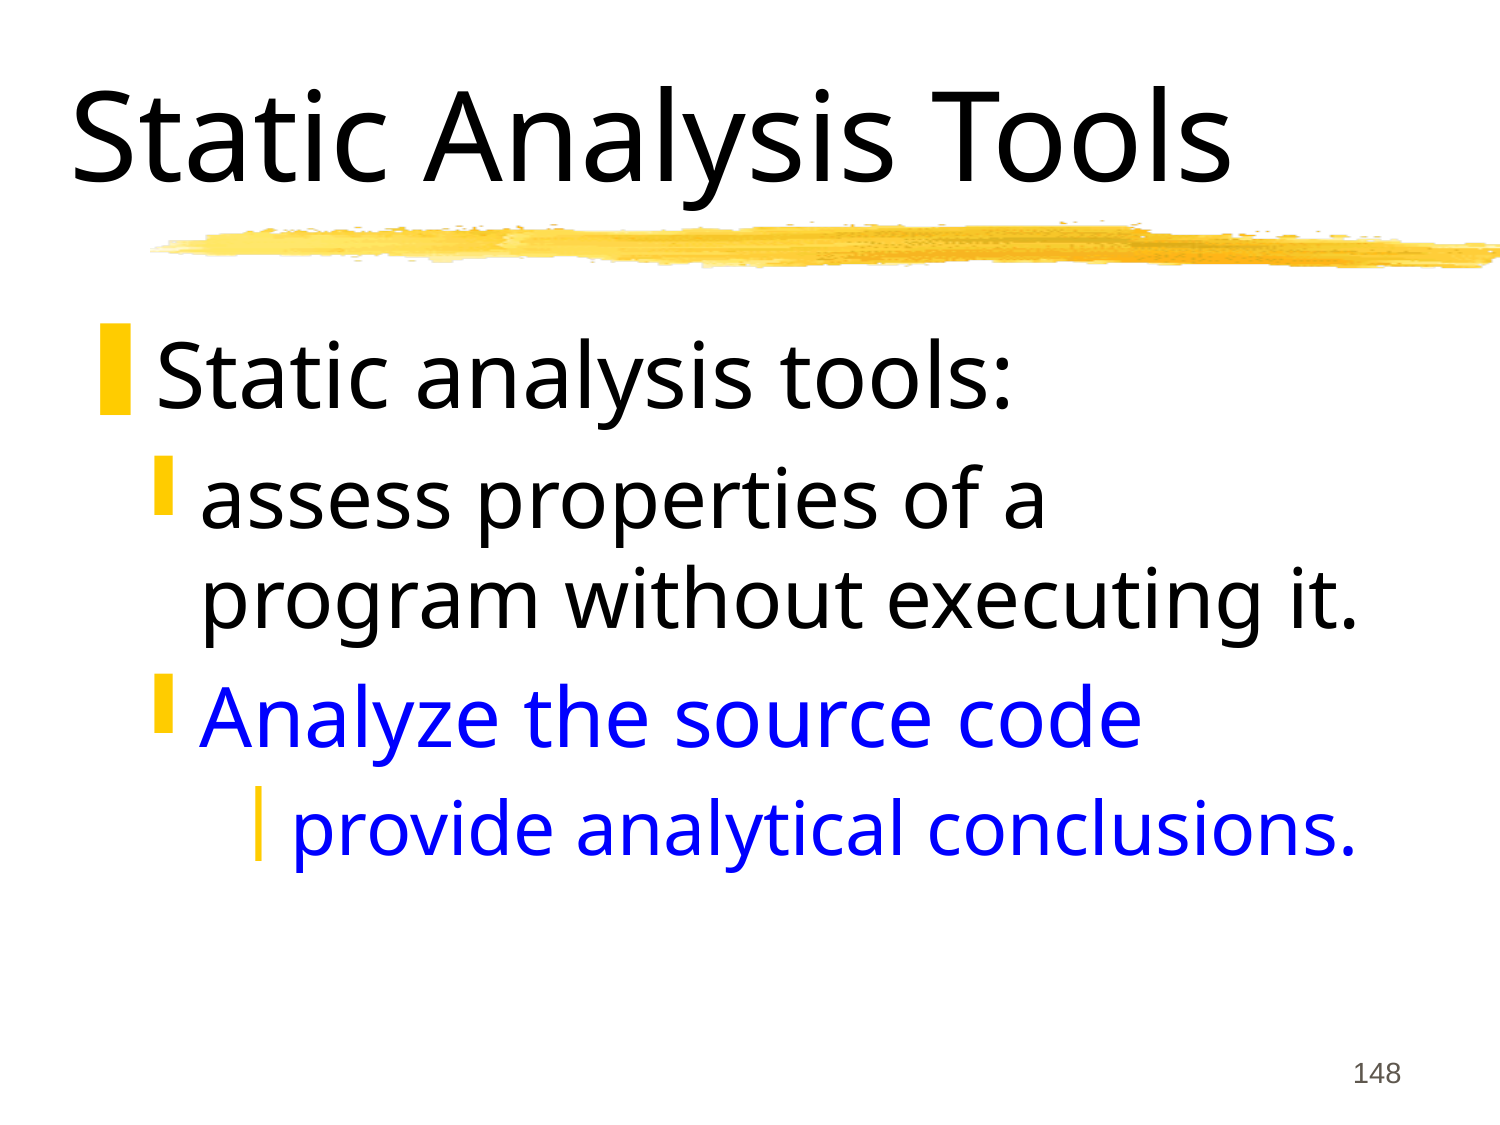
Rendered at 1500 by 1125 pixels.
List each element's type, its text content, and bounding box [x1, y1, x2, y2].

list Static analysis tools: assess properties of a program without executing it. Analyze the source code provide analytical conclusions. [74, 309, 1417, 994]
picture [150, 215, 1500, 279]
title Static Analysis Tools [66, 37, 1342, 225]
slide_number 148 [1104, 1021, 1417, 1097]
